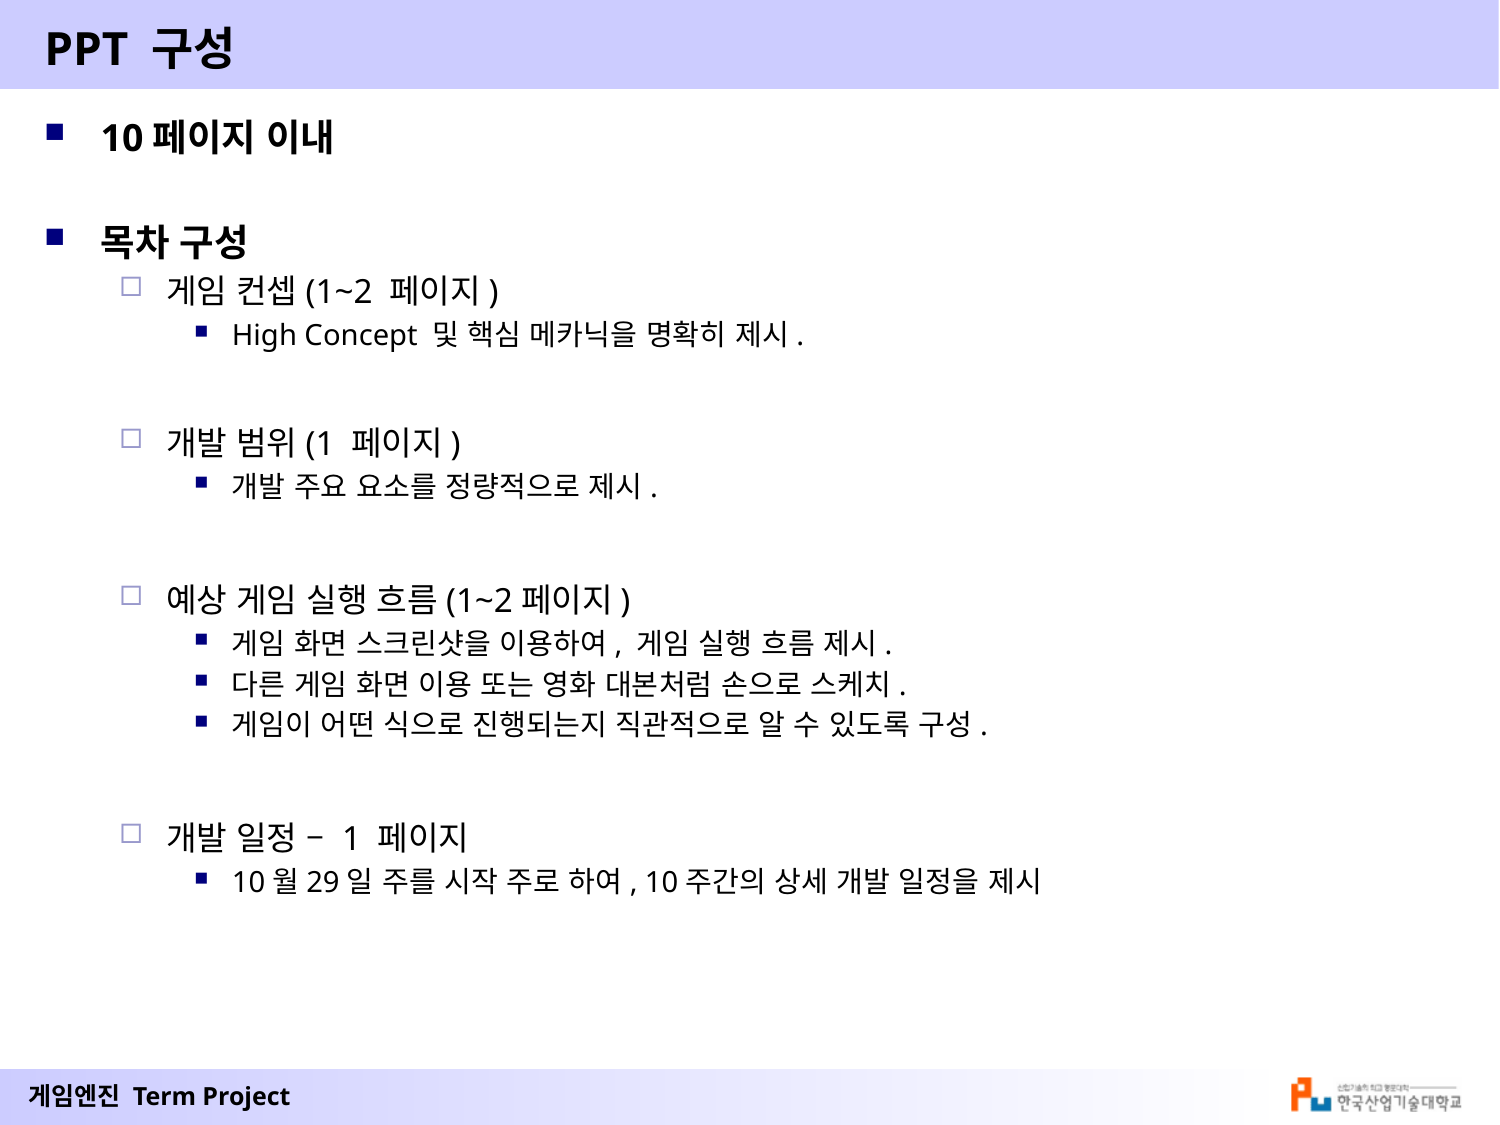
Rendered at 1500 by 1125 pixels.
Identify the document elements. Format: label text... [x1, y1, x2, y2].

picture [1269, 1061, 1500, 1125]
title PPT 구성 [29, 7, 1483, 87]
list 10페이지 이내 목차 구성 게임 컨셉(1~2 페이지) High Concept 및 핵심 메카닉을 명확히 제시. 개발 범위(1 페이지) 개발 주요 요소를 정량적으로 제시. 예상 게임 실행 흐름(1~2페이지) 게임 화면 스크린샷을 이용하여, 게임 실행 흐름 제시. 다른 게임 화면 이용 또는 영화 대본처럼 손으로 스케치. 게임이 어떤 식으로 진행되는지 직관적으로 알 수 있도록 구성. 개발 일정 – 1 페이지 10월29일 주를 시작 주로 하여, 10주간의 상세 개발 일정을 제시 [29, 105, 1471, 1052]
